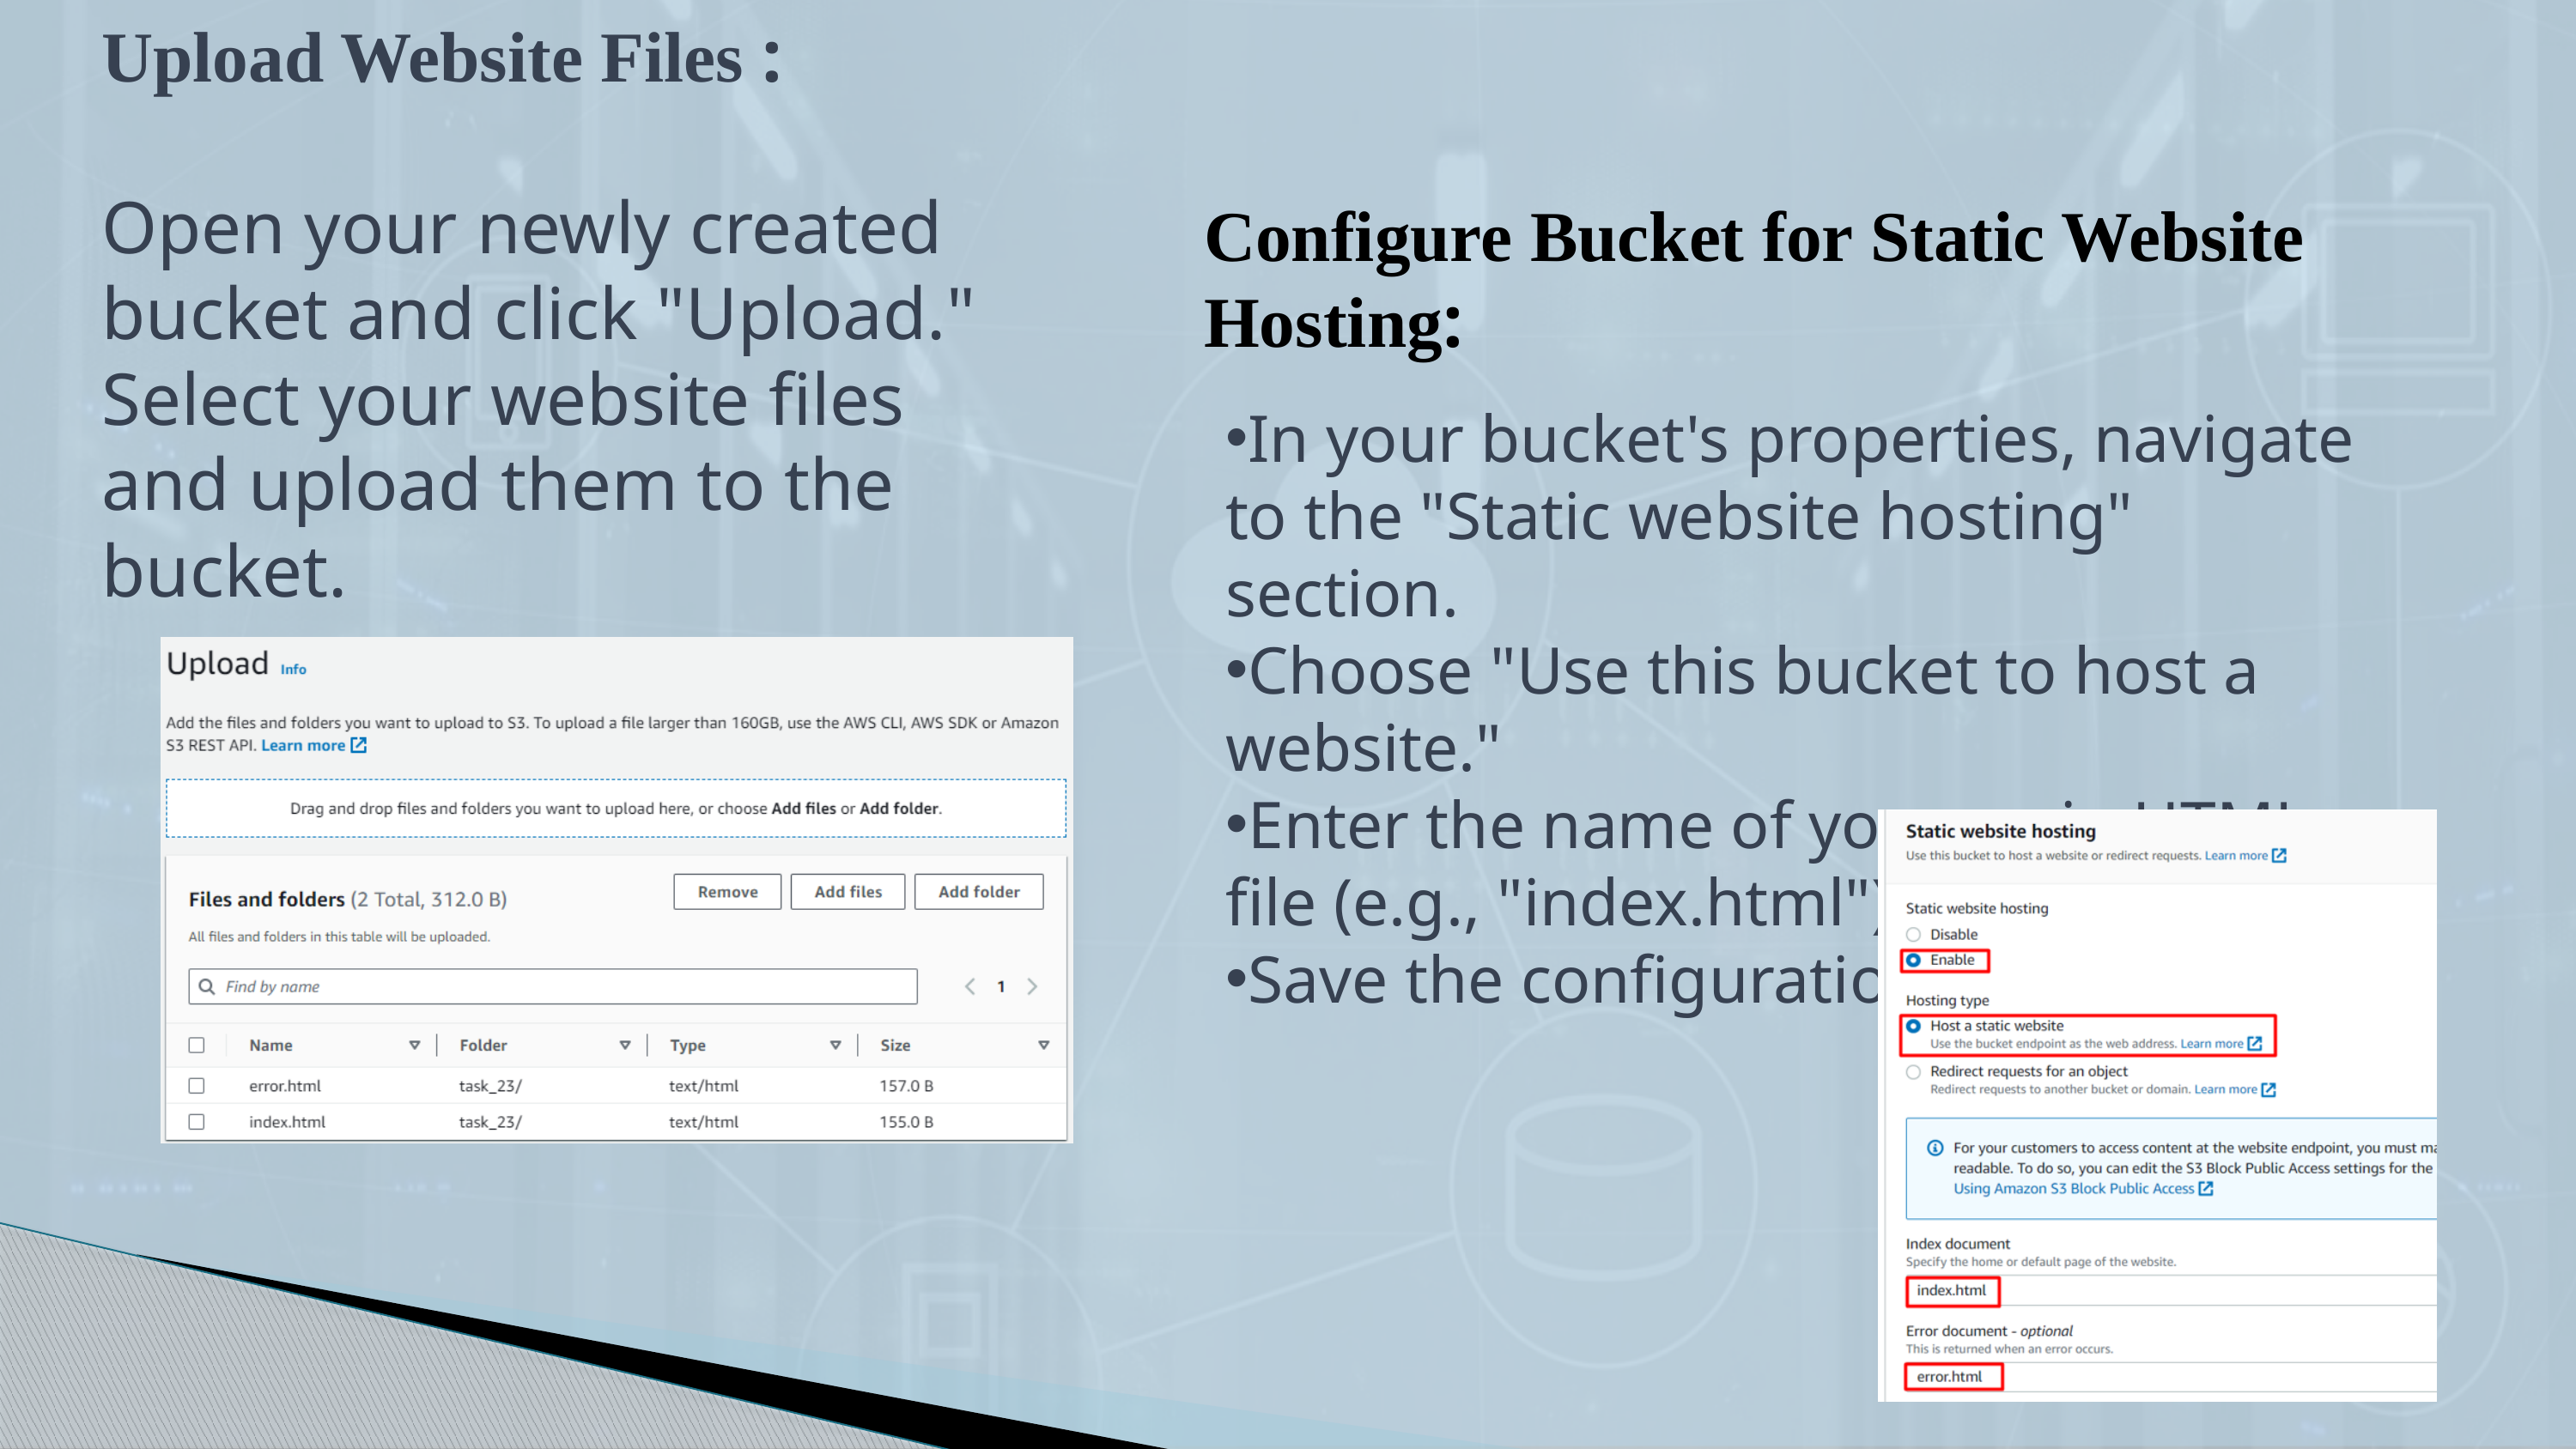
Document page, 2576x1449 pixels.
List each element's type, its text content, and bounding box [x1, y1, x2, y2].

text_box Configure Bucket for Static Website Hosting: [1191, 184, 2447, 368]
picture [161, 637, 1074, 1143]
title Upload Website Files : Open your newly created bucket and click "Upload." Select your website files and upload them to the bucket. [101, 8, 1042, 697]
text_box In your bucket's properties, navigate to the "Static website hosting" section. Choose "Use this bucket to host a website." Enter the name of your main HTML file (e.g., "index.html"). Save the configuration. [1212, 391, 2383, 1100]
picture [1877, 809, 2437, 1403]
